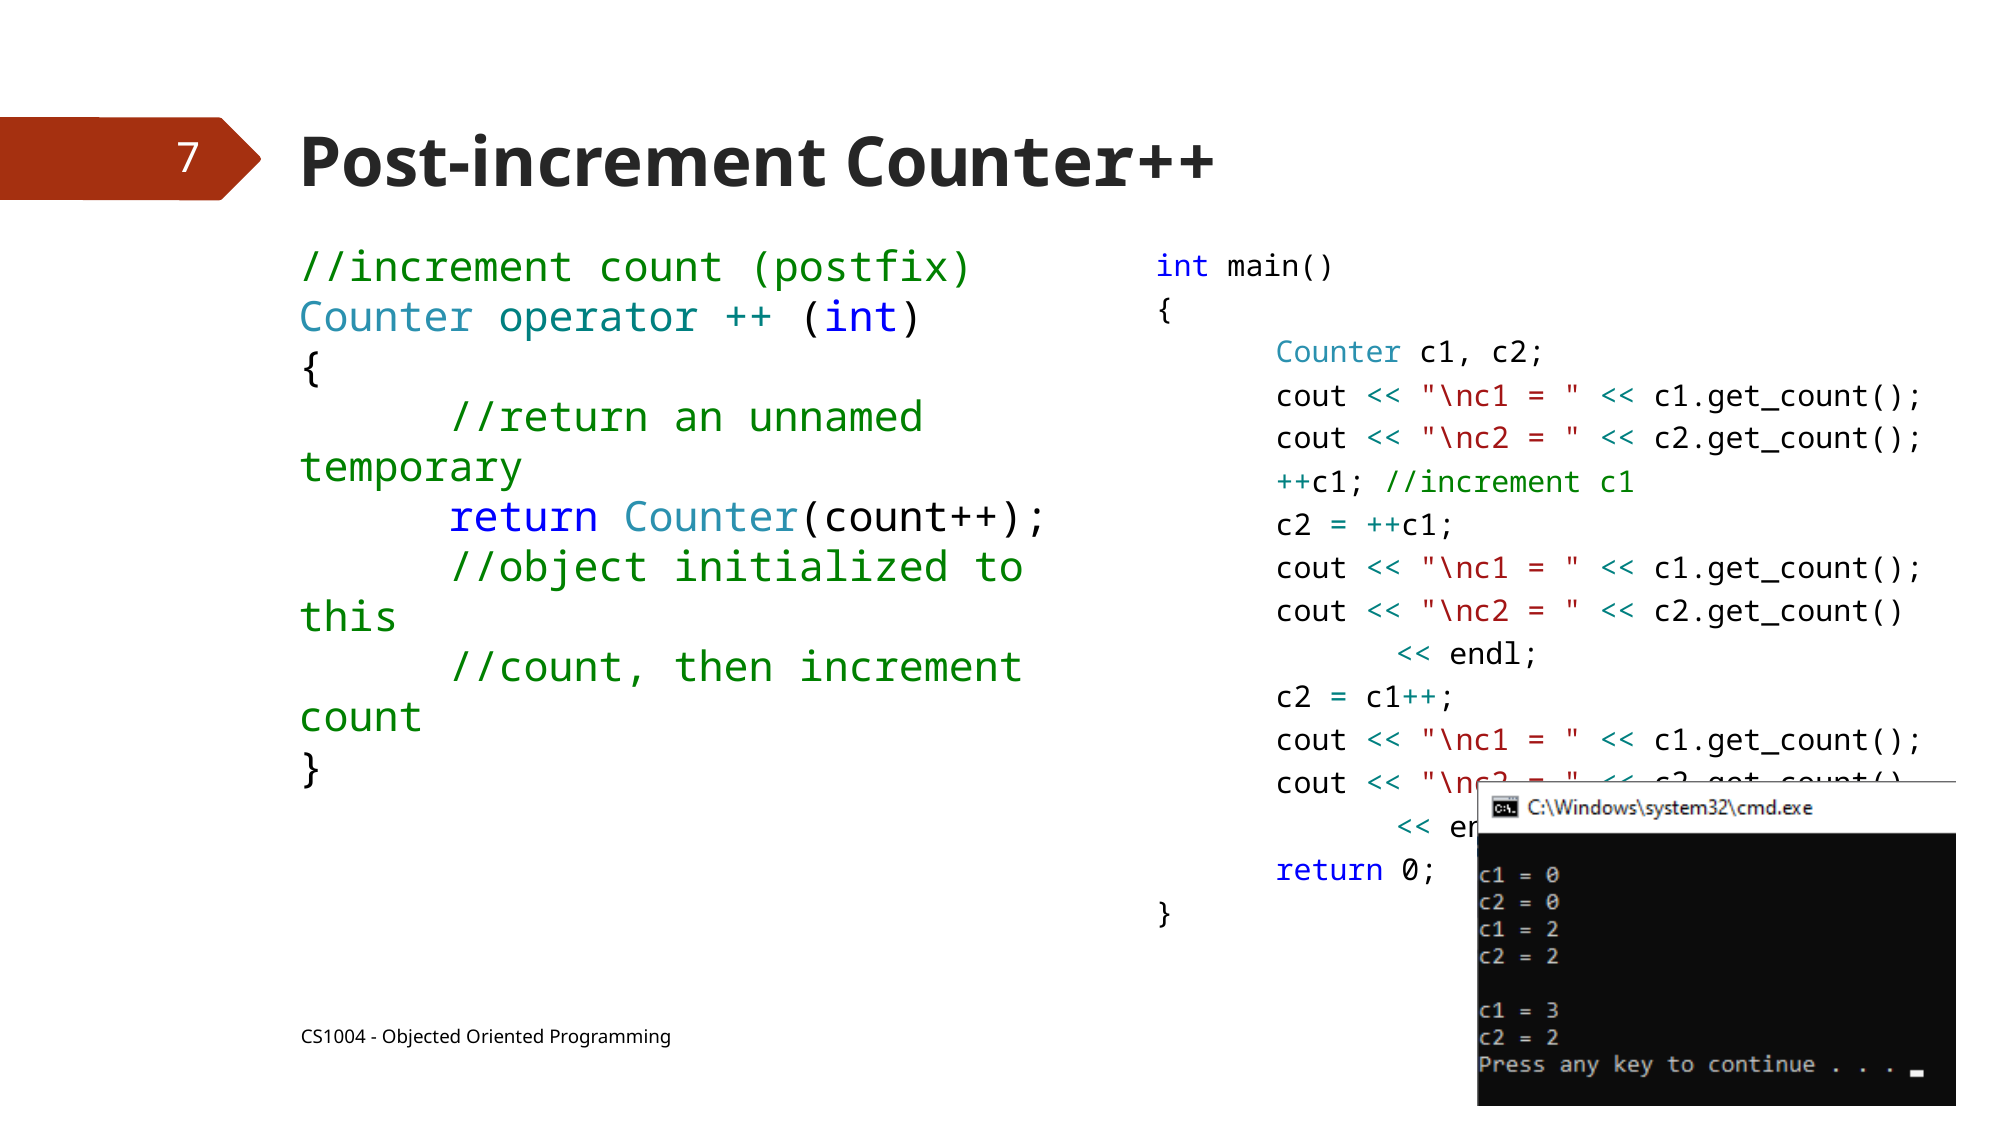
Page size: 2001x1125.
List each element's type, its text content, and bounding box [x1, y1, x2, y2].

list int main() { Counter c1, c2; cout << "\nc1 = " << c1.get_count(); cout << "\nc2 = " << c2.get_count(); ++c1; //increment c1 c2 = ++c1; cout << "\nc1 = " << c1.get_count(); cout << "\nc2 = " << c2.get_count() << endl; c2 = c1++; cout << "\nc1 = " << c1.get_count(); cout << "\nc2 = " << c2.get_count() << endl; return 0; } [1140, 231, 1948, 987]
list //increment count (postfix) Counter operator ++ (int) { //return an unnamed temporary return Counter(count++); //object initialized to this //count, then increment count } [283, 231, 1091, 987]
slide_number 7 [87, 129, 216, 190]
title Post-increment Counter++ [283, 109, 1948, 208]
picture [1476, 781, 1956, 1106]
footer CS1004 - Objected Oriented Programming [285, 1006, 1472, 1067]
